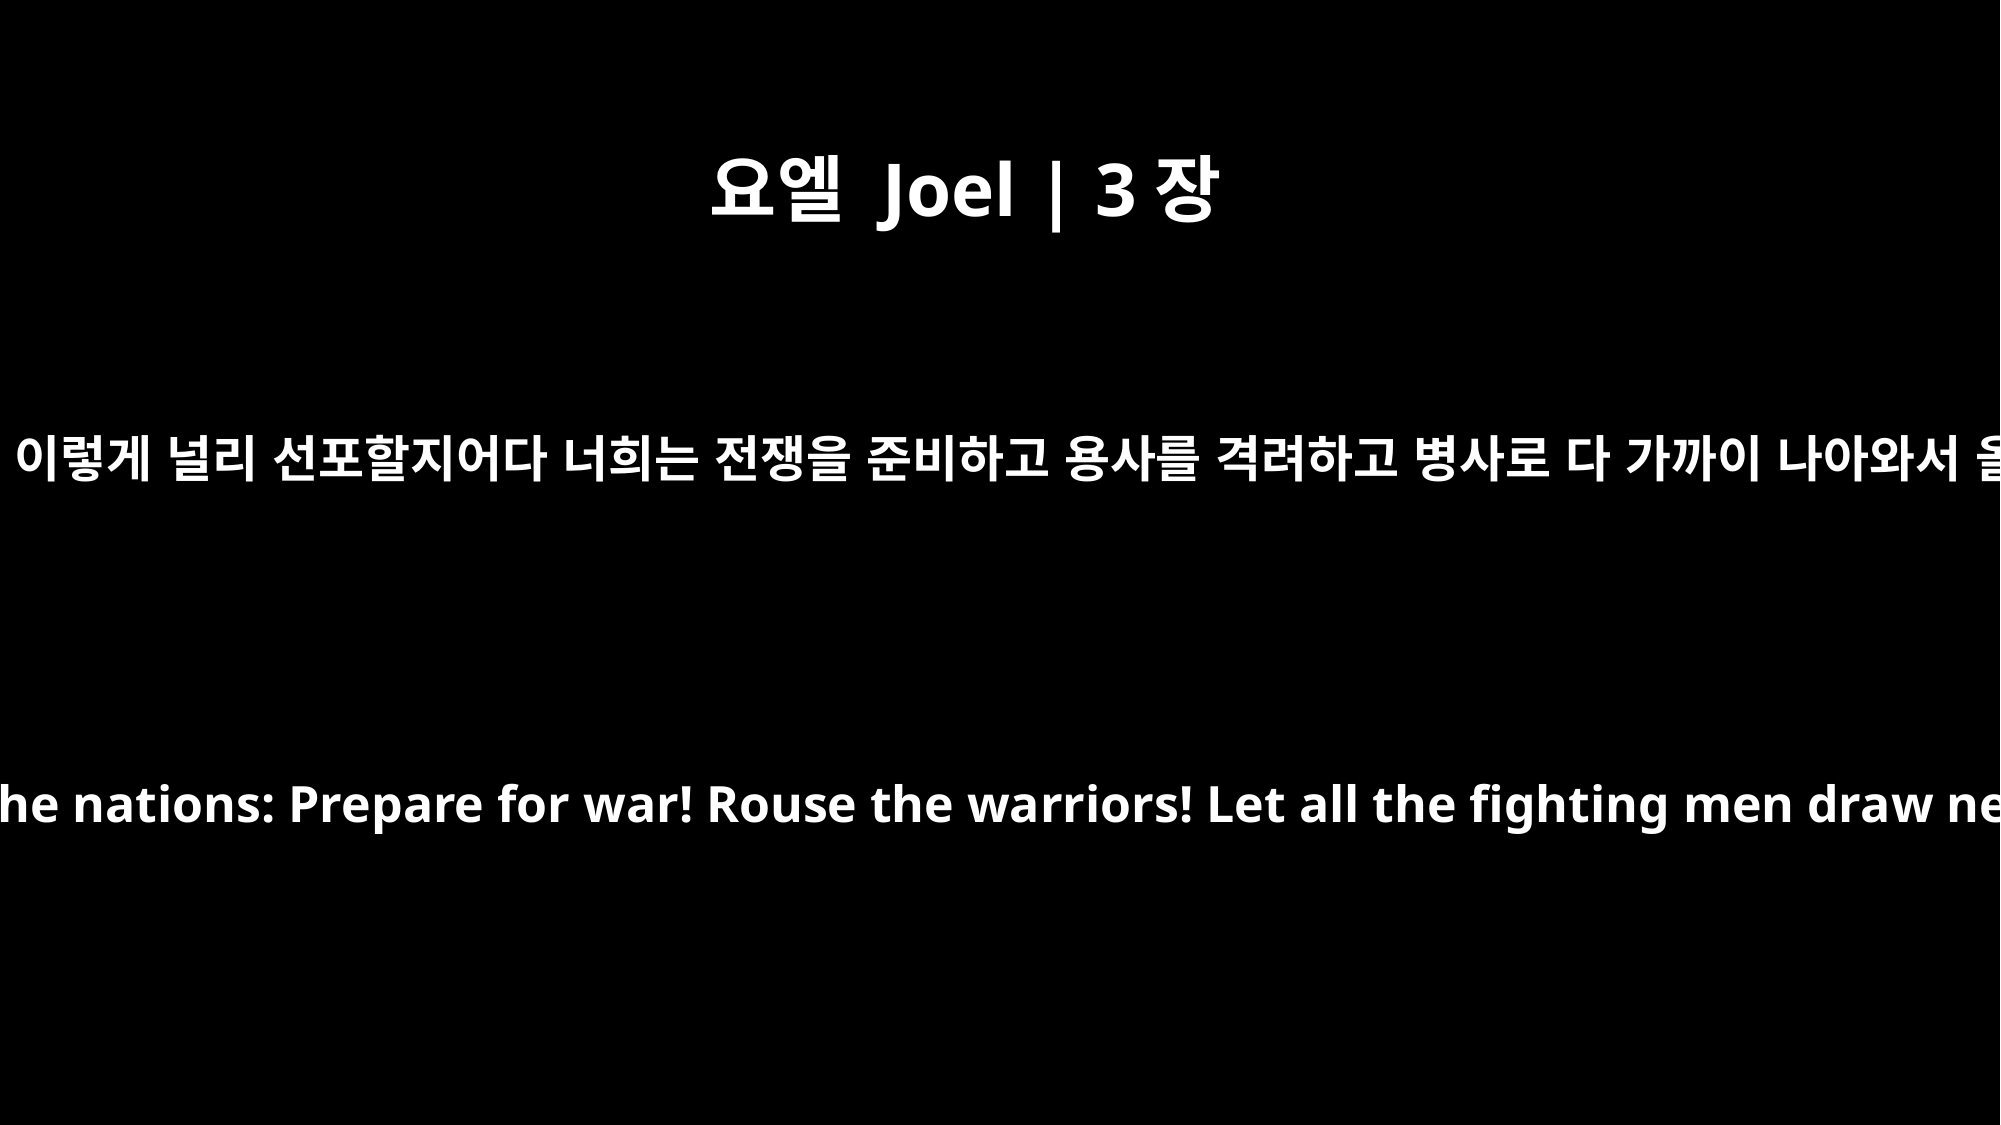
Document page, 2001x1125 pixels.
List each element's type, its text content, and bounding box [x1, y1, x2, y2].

text_box 9 너희는 모든 민족에게 이렇게 널리 선포할지어다 너희는 전쟁을 준비하고 용사를 격려하고 병사로 다 가까이 나아와서 올라오게 할지어다 [0, 359, 2000, 495]
text_box 요엘 Joel | 3장 [694, 136, 1237, 239]
text_box Proclaim this among the nations: Prepare for war! Rouse the warriors! Let all the fighting men draw near and attack. [0, 764, 2000, 840]
